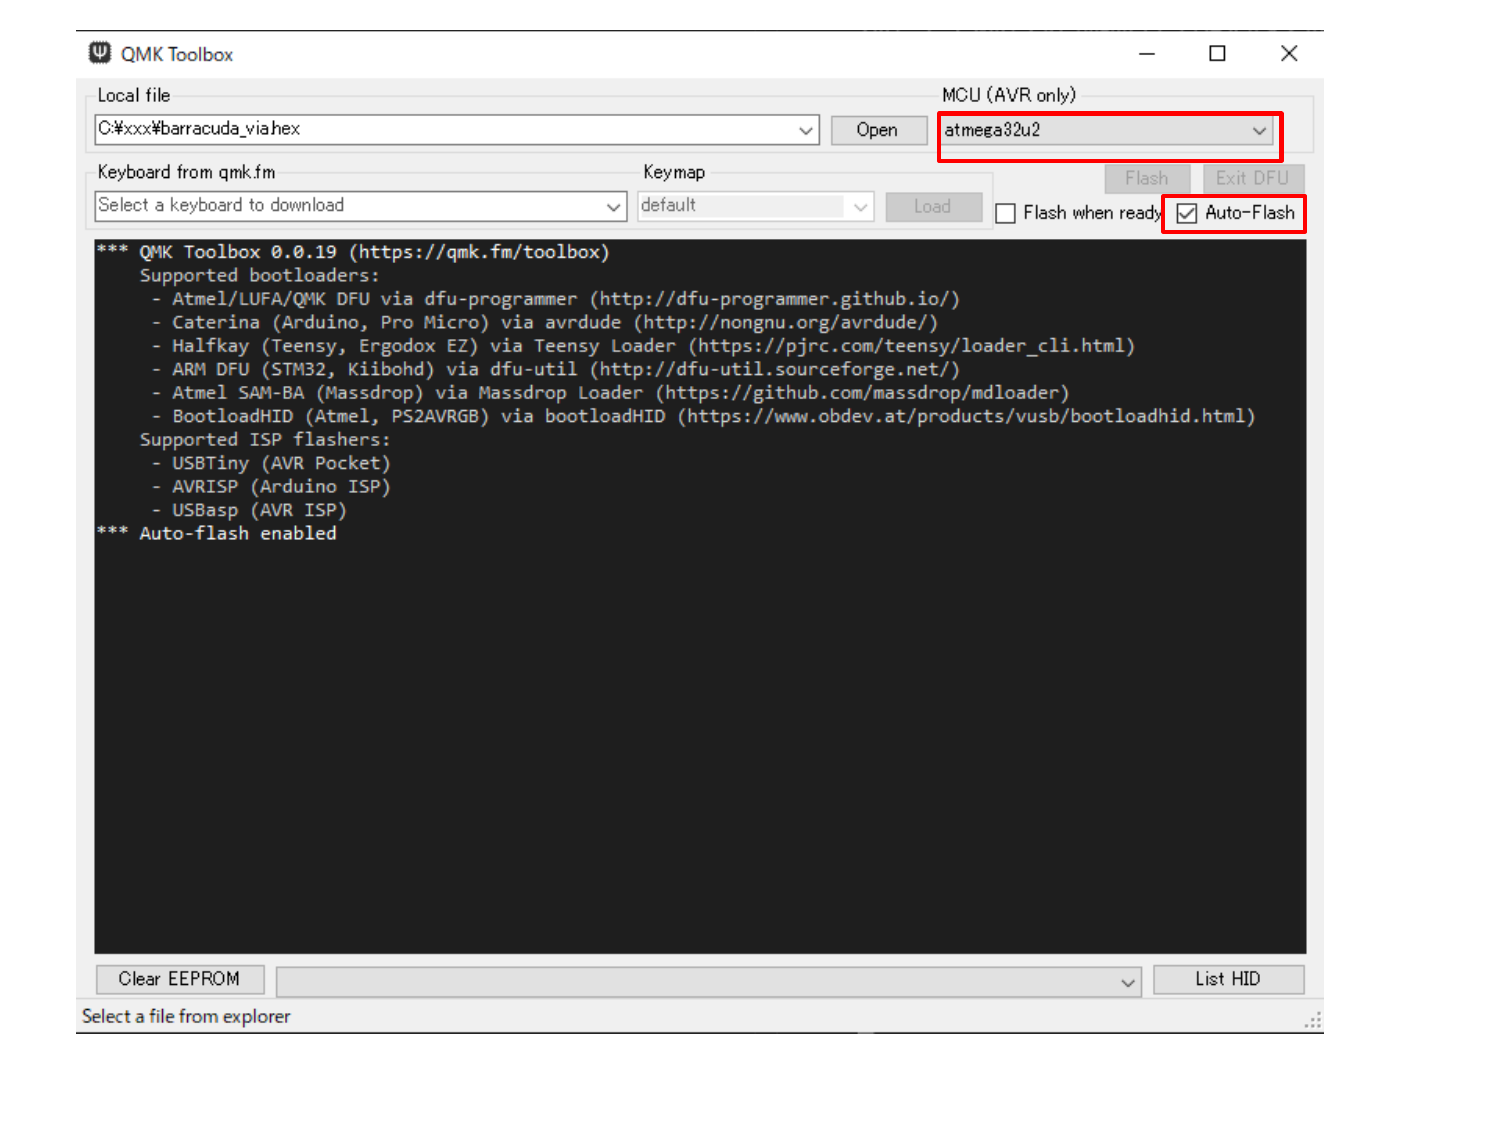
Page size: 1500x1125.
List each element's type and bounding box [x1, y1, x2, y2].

picture [76, 30, 1324, 1035]
